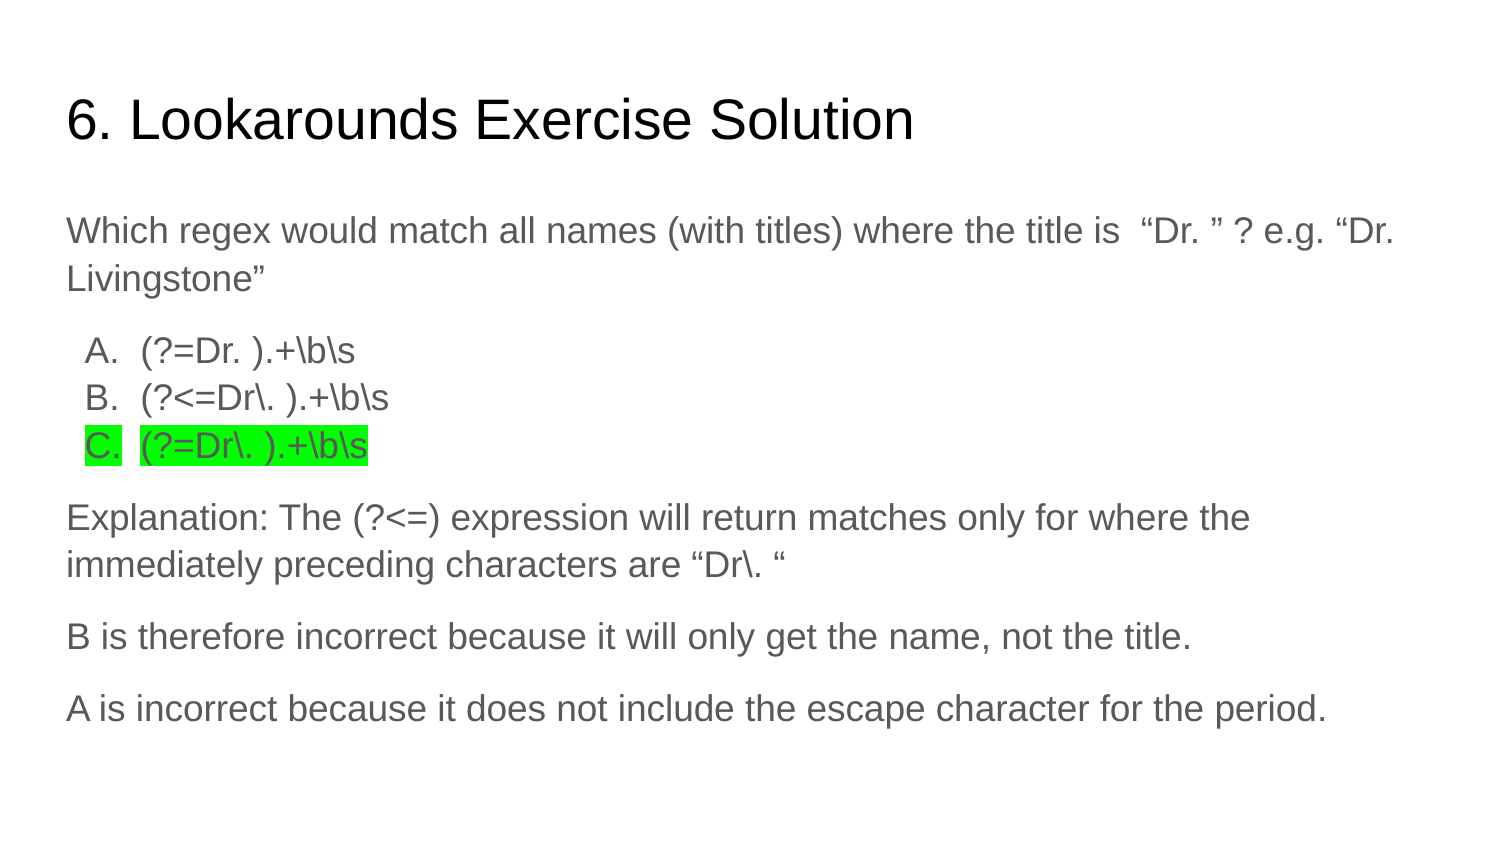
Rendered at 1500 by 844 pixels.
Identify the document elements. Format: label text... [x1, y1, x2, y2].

list Which regex would match all names (with titles) where the title is “Dr. ” ? e.g. “Dr. Livingstone” (?=Dr. ).+\b\s (?<=Dr\. ).+\b\s (?=Dr\. ).+\b\s Explanation: The (?<=) expression will return matches only for where the immediately preceding characters are “Dr\. “ B is therefore incorrect because it will only get the name, not the title. A is incorrect because it does not include the escape character for the period. [51, 189, 1449, 750]
title 6. Lookarounds Exercise Solution [51, 72, 1449, 167]
